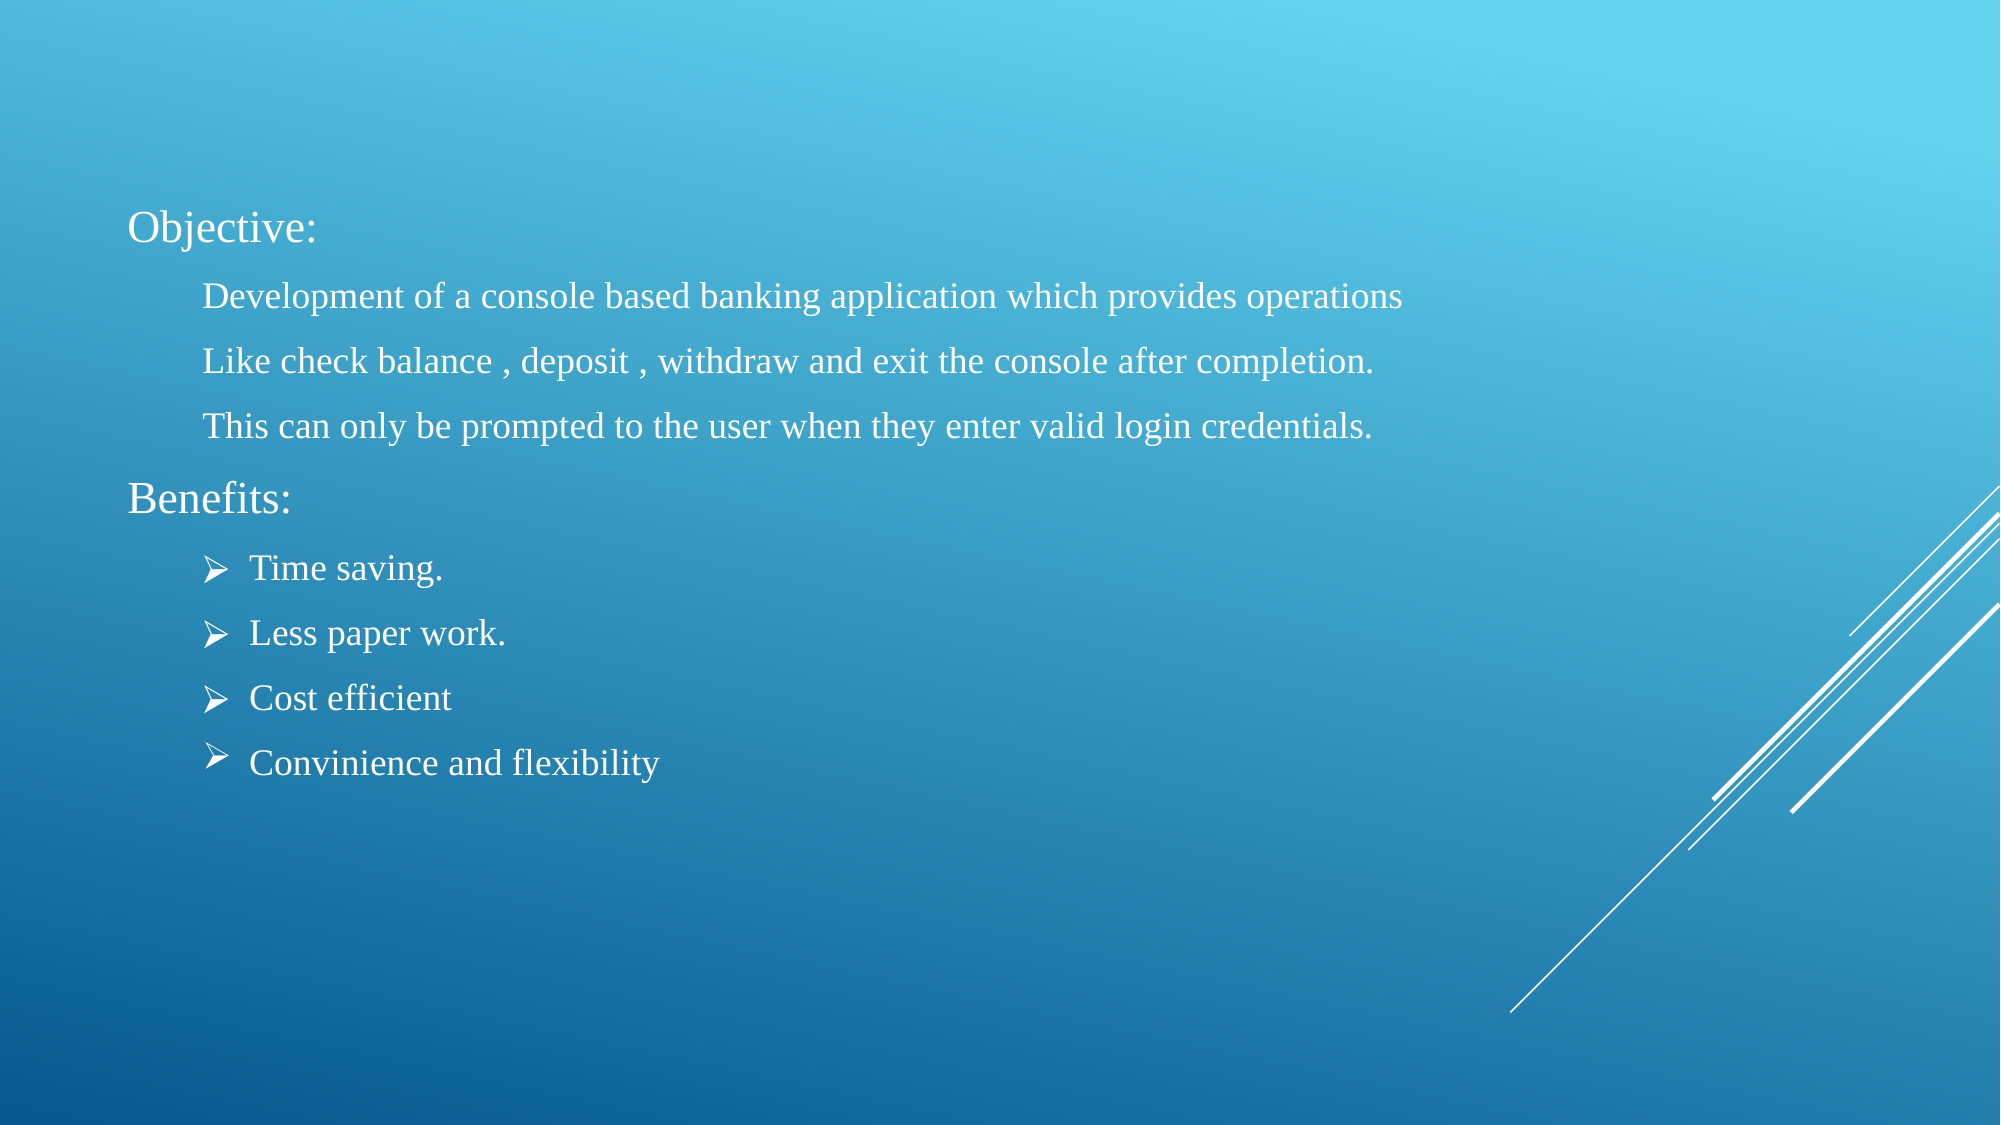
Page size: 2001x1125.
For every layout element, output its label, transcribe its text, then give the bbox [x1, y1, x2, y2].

list Objective: Development of a console based banking application which provides operations Like check balance , deposit , withdraw and exit the console after completion. This can only be prompted to the user when they enter valid login credentials. Benefits: Time saving. Less paper work. Cost efficient Convinience and flexibility [112, 112, 1513, 1008]
